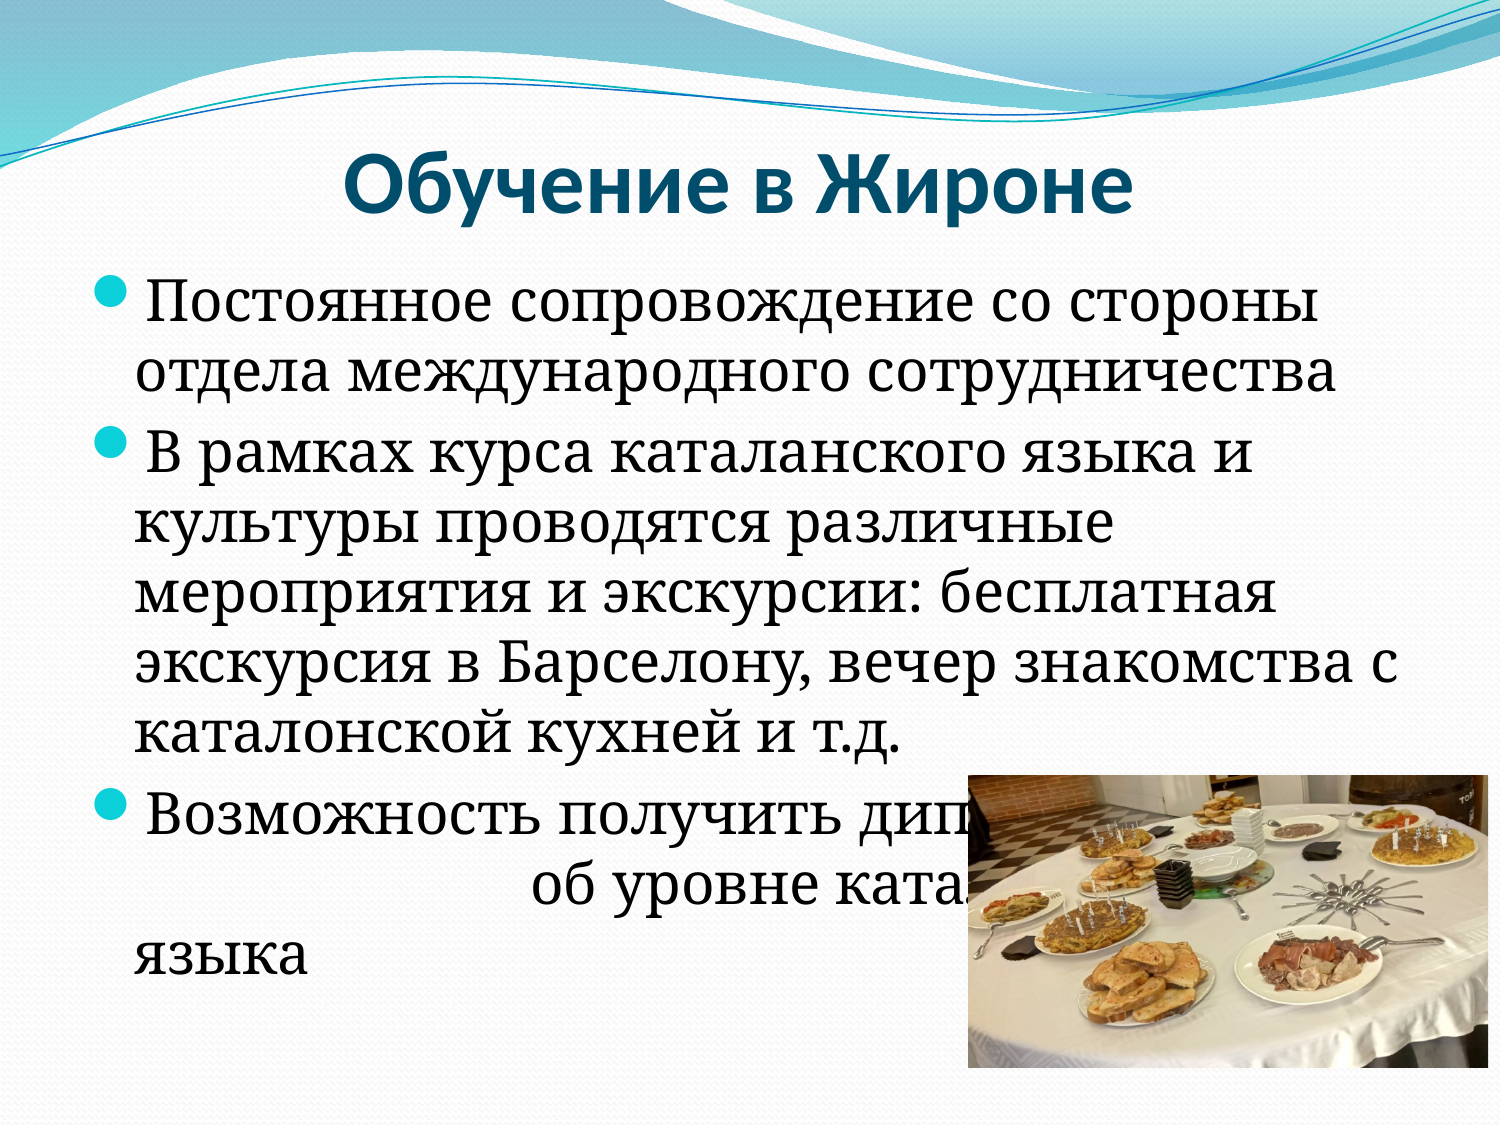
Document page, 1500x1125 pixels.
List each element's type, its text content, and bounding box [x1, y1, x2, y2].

list Постоянное сопровождение со стороны отдела международного сотрудничества В рамках курса каталанского языка и культуры проводятся различные мероприятия и экскурсии: бесплатная экскурсия в Барселону, вечер знакомства с каталонской кухней и т.д. Возможность получить диплом об уровне каталанского языка [75, 255, 1425, 1038]
picture [967, 774, 1489, 1068]
title Обучение в Жироне [75, 115, 1425, 232]
